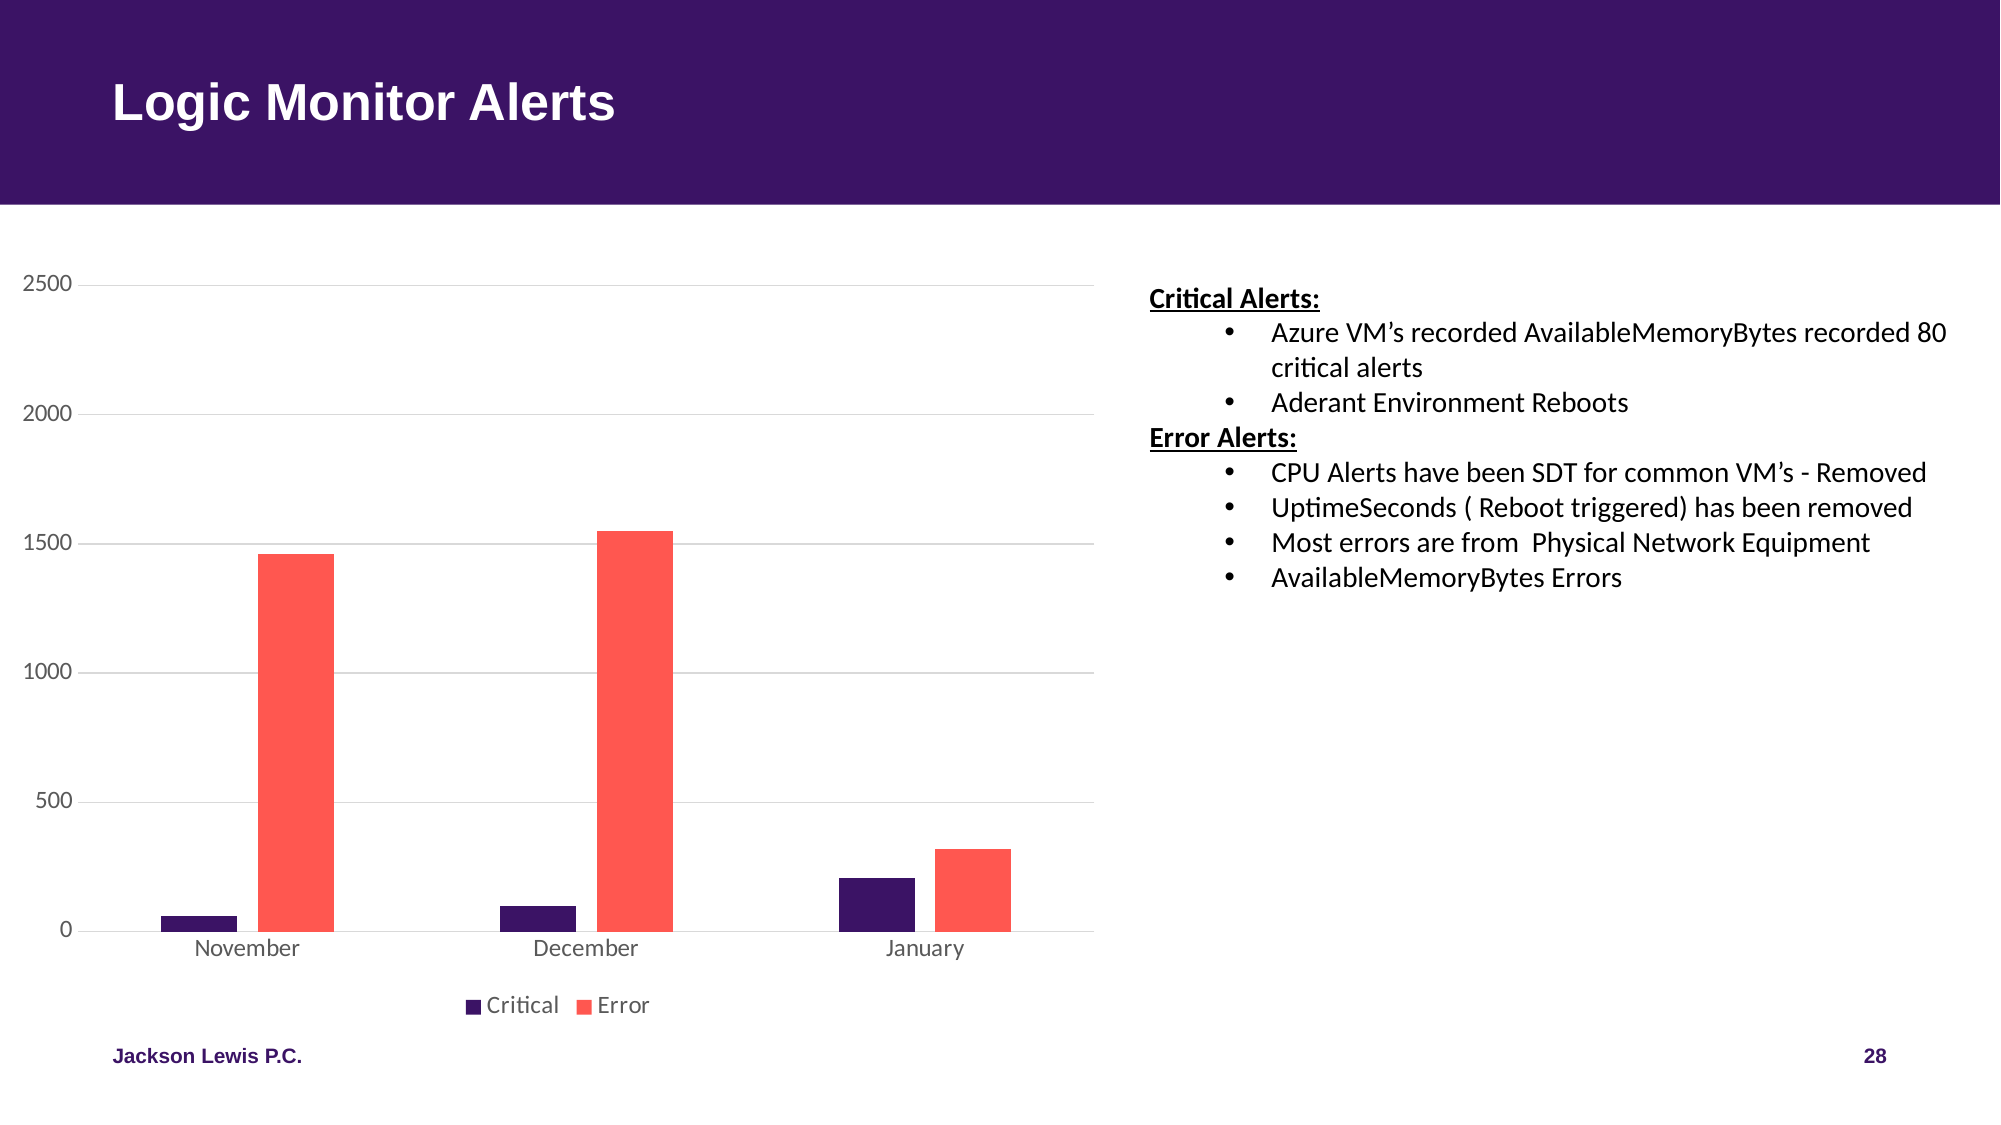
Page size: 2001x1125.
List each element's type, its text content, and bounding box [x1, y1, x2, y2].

slide_number 28 [1436, 1042, 1887, 1103]
text_box Critical Alerts: Azure VM’s recorded AvailableMemoryBytes recorded 80 critical alerts Aderant Environment Reboots Error Alerts: CPU Alerts have been SDT for common VM’s - Removed UptimeSeconds ( Reboot triggered) has been removed Most errors are from Physical Network Equipment AvailableMemoryBytes Errors [1134, 271, 2000, 764]
title Logic Monitor Alerts [112, 75, 1887, 197]
chart [0, 257, 1117, 1026]
footer Jackson Lewis P.C. [112, 1042, 788, 1103]
